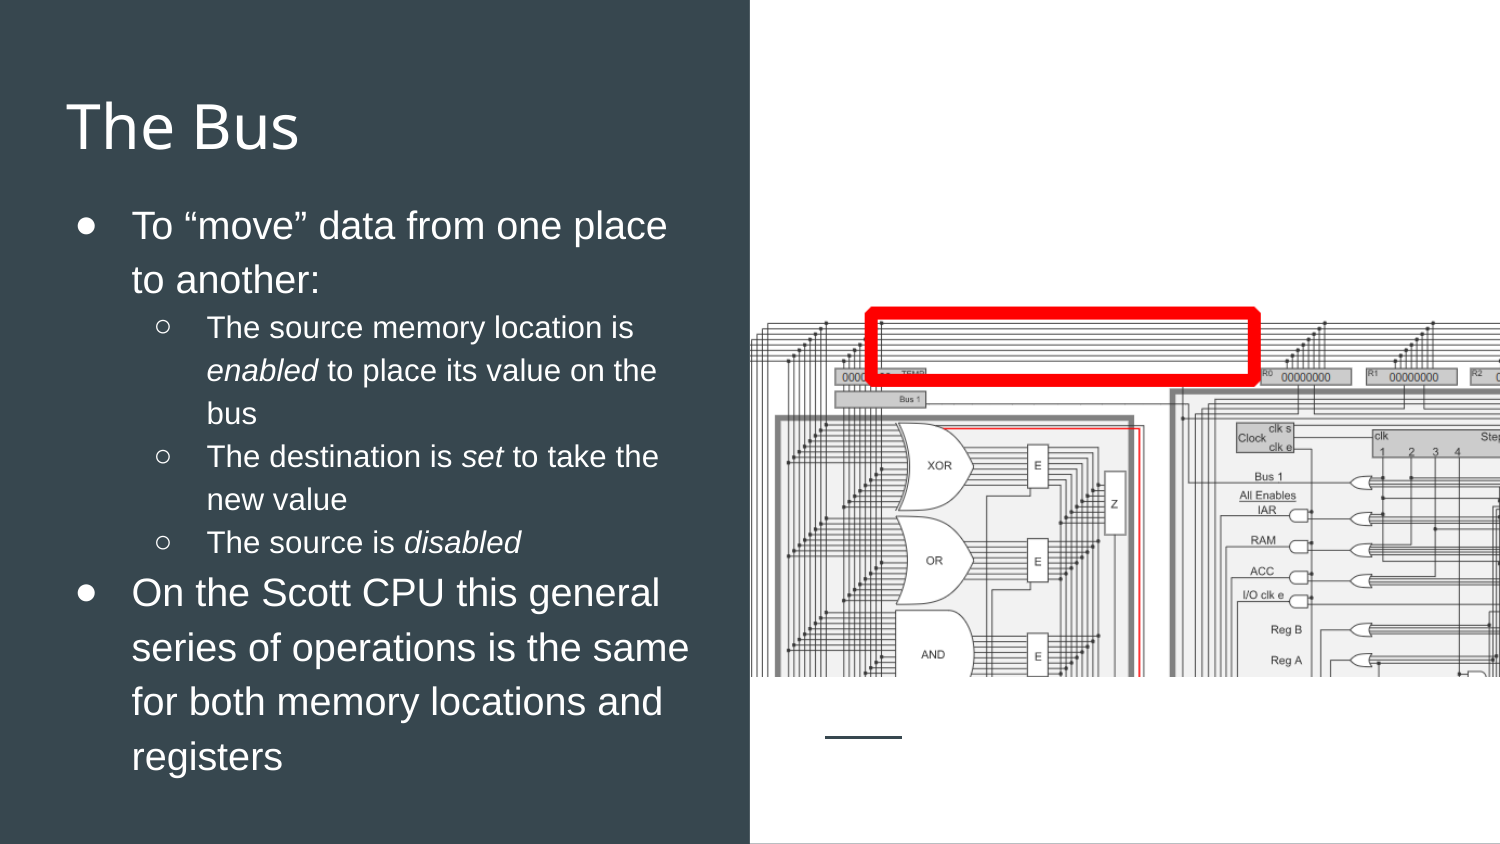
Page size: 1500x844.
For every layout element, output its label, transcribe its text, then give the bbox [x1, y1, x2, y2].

list To “move” data from one place to another: The source memory location is enabled to place its value on the bus The destination is set to take the new value The source is disabled On the Scott CPU this general series of operations is the same for both memory locations and registers [41, 177, 707, 739]
text_box The Bus [51, 71, 957, 178]
picture [749, 299, 1500, 677]
